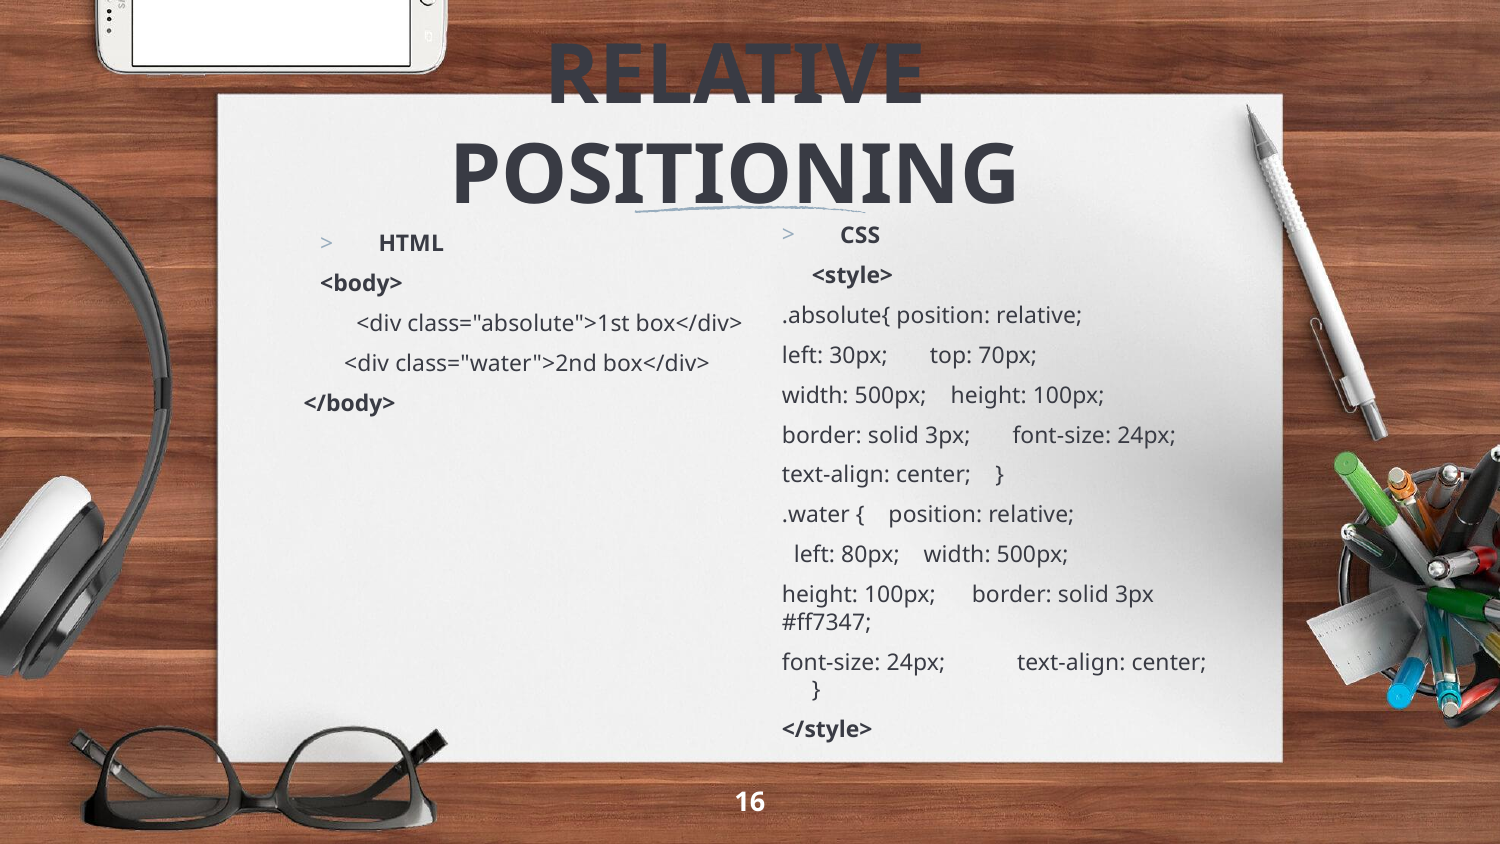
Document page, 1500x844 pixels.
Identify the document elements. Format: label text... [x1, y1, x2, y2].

picture [0, 0, 1500, 844]
list HTML <body> <div class="absolute">1st box</div> <div class="water">2nd box</div> </body> [303, 228, 750, 706]
title RELATIVE POSITIONING [252, 147, 1219, 221]
slide_number 16 [705, 762, 795, 844]
list CSS <style> .absolute{ position: relative; left: 30px; top: 70px; width: 500px; height: 100px; border: solid 3px; font-size: 24px; text-align: center; } .water { position: relative; left: 80px; width: 500px; height: 100px; border: solid 3px #ff7347; font-size: 24px; text-align: center; } </style> [765, 221, 1212, 698]
